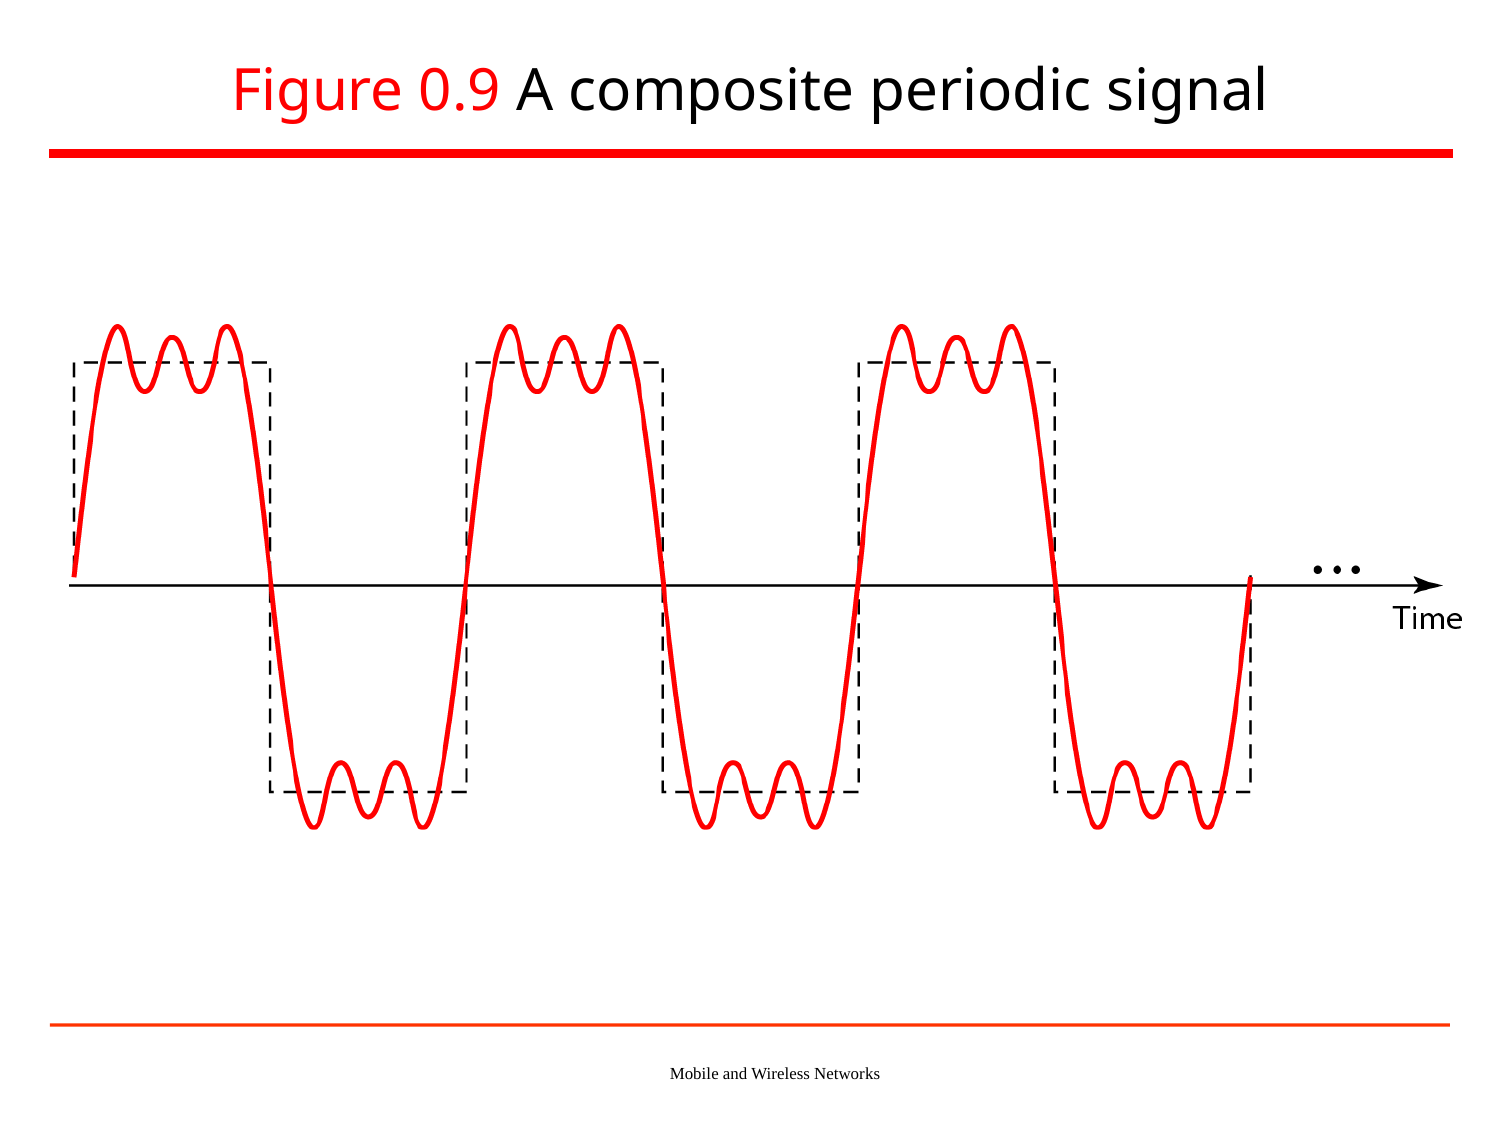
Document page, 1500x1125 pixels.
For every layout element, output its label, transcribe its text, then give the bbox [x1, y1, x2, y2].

footer Mobile and Wireless Networks [512, 1037, 1038, 1089]
picture [69, 324, 1463, 830]
title Figure 0.9 A composite periodic signal [49, 37, 1451, 138]
